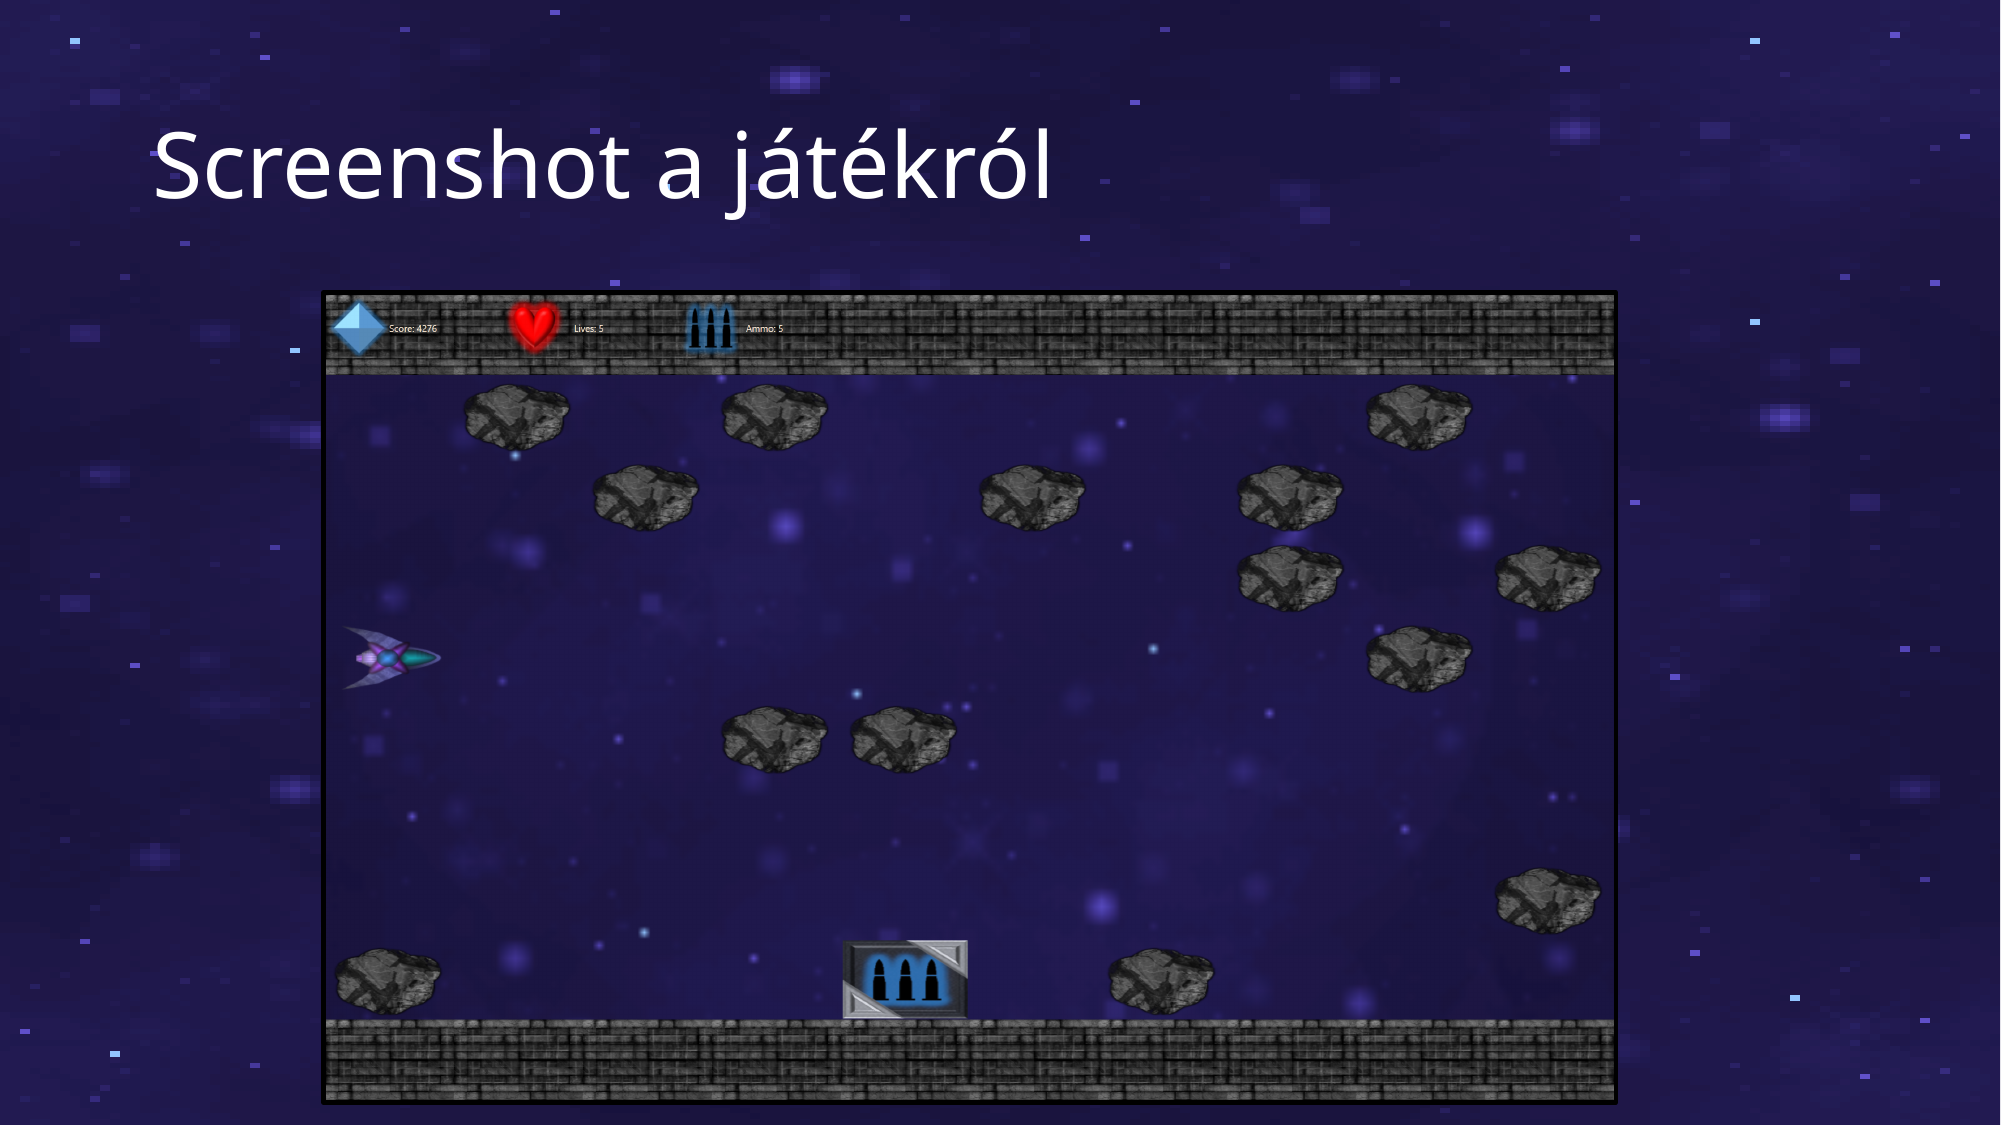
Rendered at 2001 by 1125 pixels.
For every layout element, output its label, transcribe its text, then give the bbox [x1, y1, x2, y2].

title Screenshot a játékról [137, 59, 1863, 278]
picture [0, 0, 2001, 1125]
